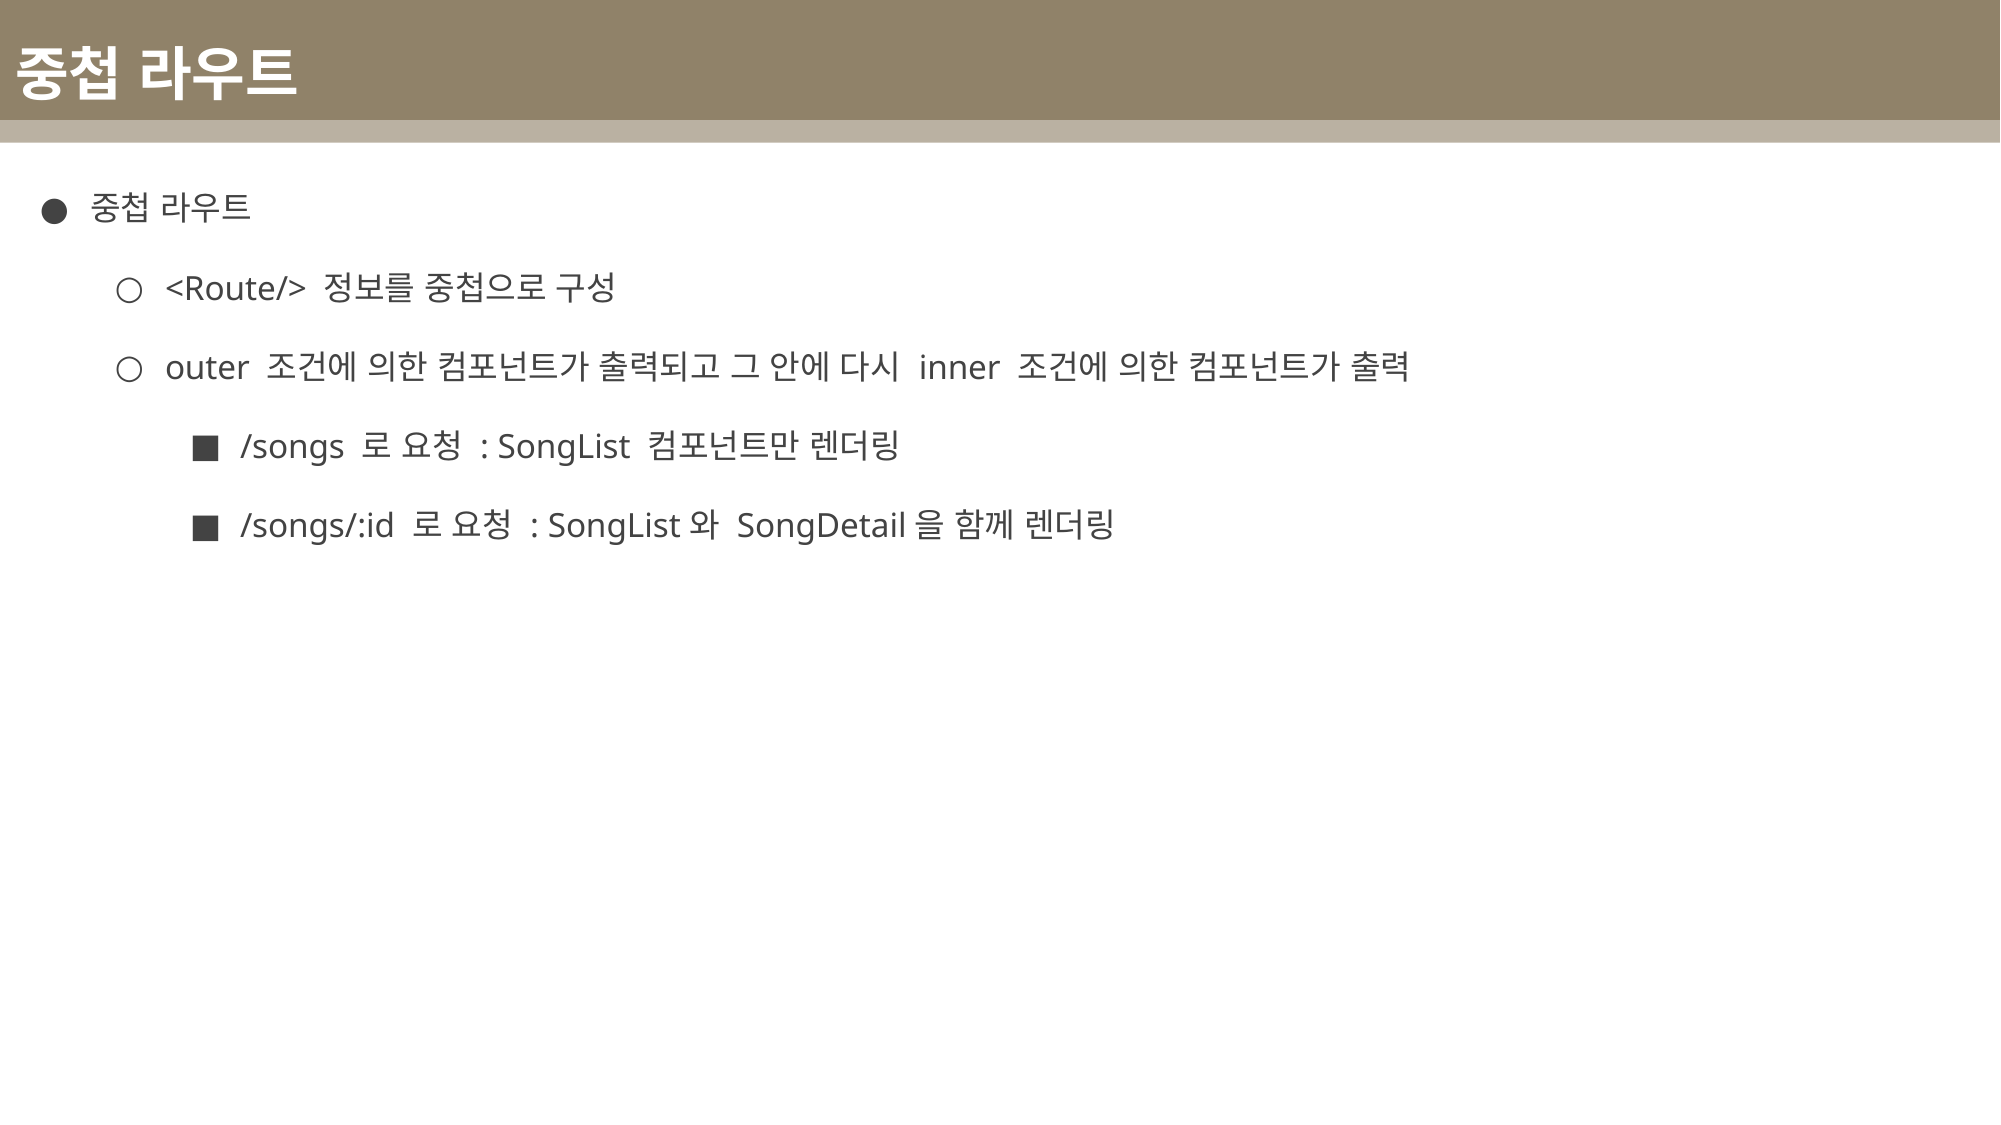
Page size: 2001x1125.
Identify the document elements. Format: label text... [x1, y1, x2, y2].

title 중첩 라우트 [0, 22, 1800, 120]
list 중첩 라우트 <Route/> 정보를 중첩으로 구성 outer 조건에 의한 컴포넌트가 출력되고 그 안에 다시 inner 조건에 의한 컴포넌트가 출력 /songs 로 요청 : SongList 컴포넌트만 렌더링 /songs/:id 로 요청 : SongList와 SongDetail을 함께 렌더링 [0, 166, 1886, 1065]
